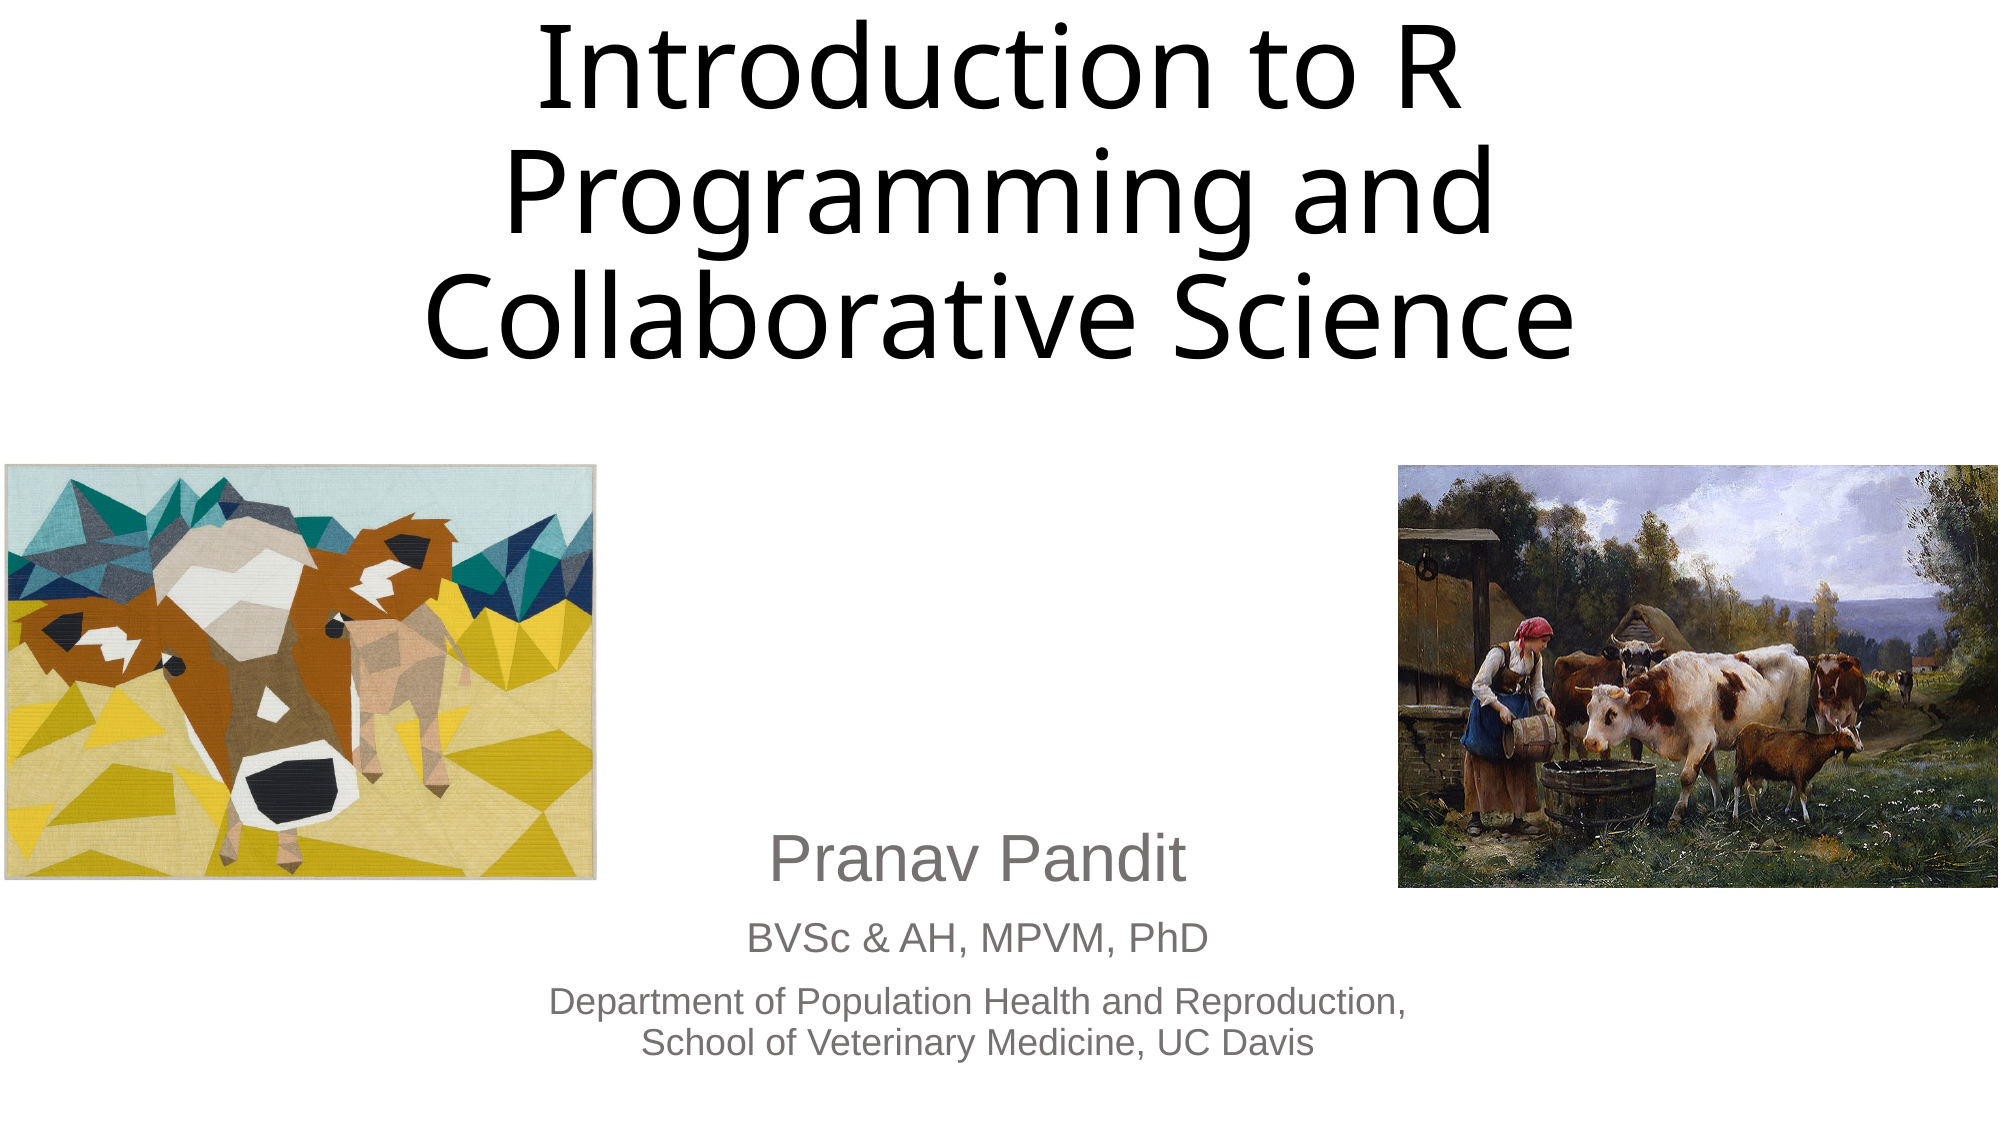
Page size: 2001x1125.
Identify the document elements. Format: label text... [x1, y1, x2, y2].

picture [1397, 465, 1998, 888]
text_box Pranav Pandit BVSc & AH, MPVM, PhD Department of Population Health and Reproduction, School of Veterinary Medicine, UC Davis [518, 815, 1438, 1088]
title Introduction to R Programming and Collaborative Science [249, 0, 1750, 392]
picture [0, 432, 600, 911]
